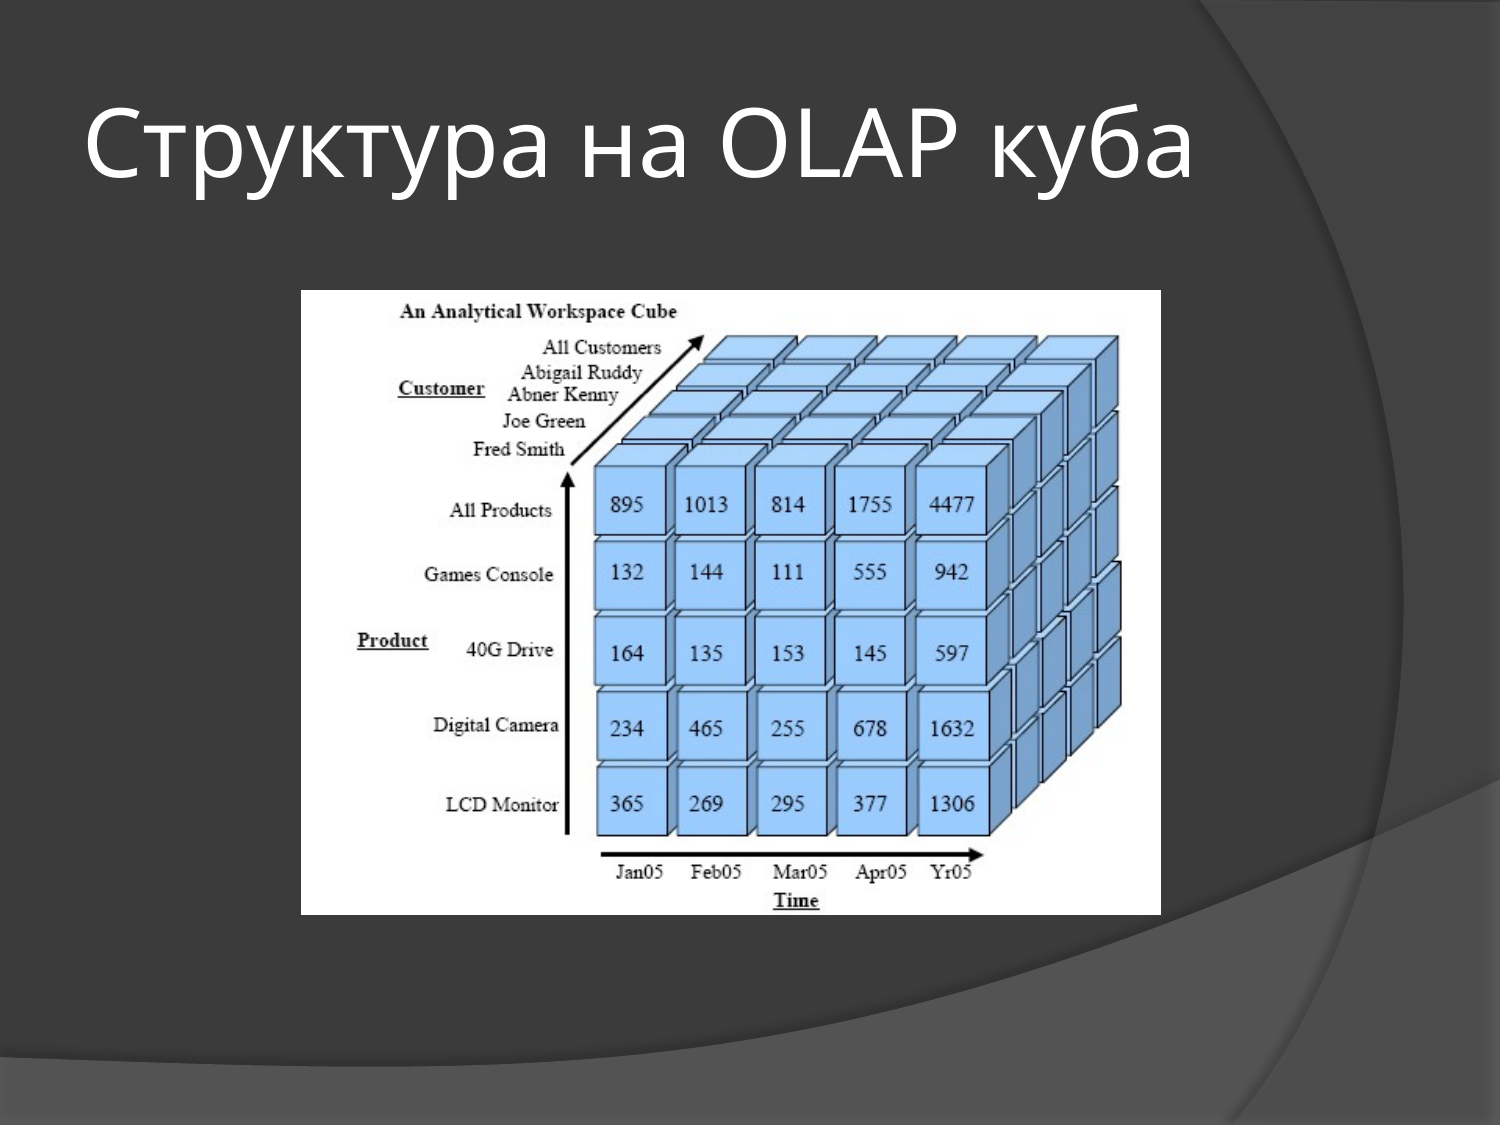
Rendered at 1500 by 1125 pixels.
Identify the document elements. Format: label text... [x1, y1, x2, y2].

picture [300, 290, 1161, 915]
title Структура на OLAP куба [75, 45, 1300, 233]
